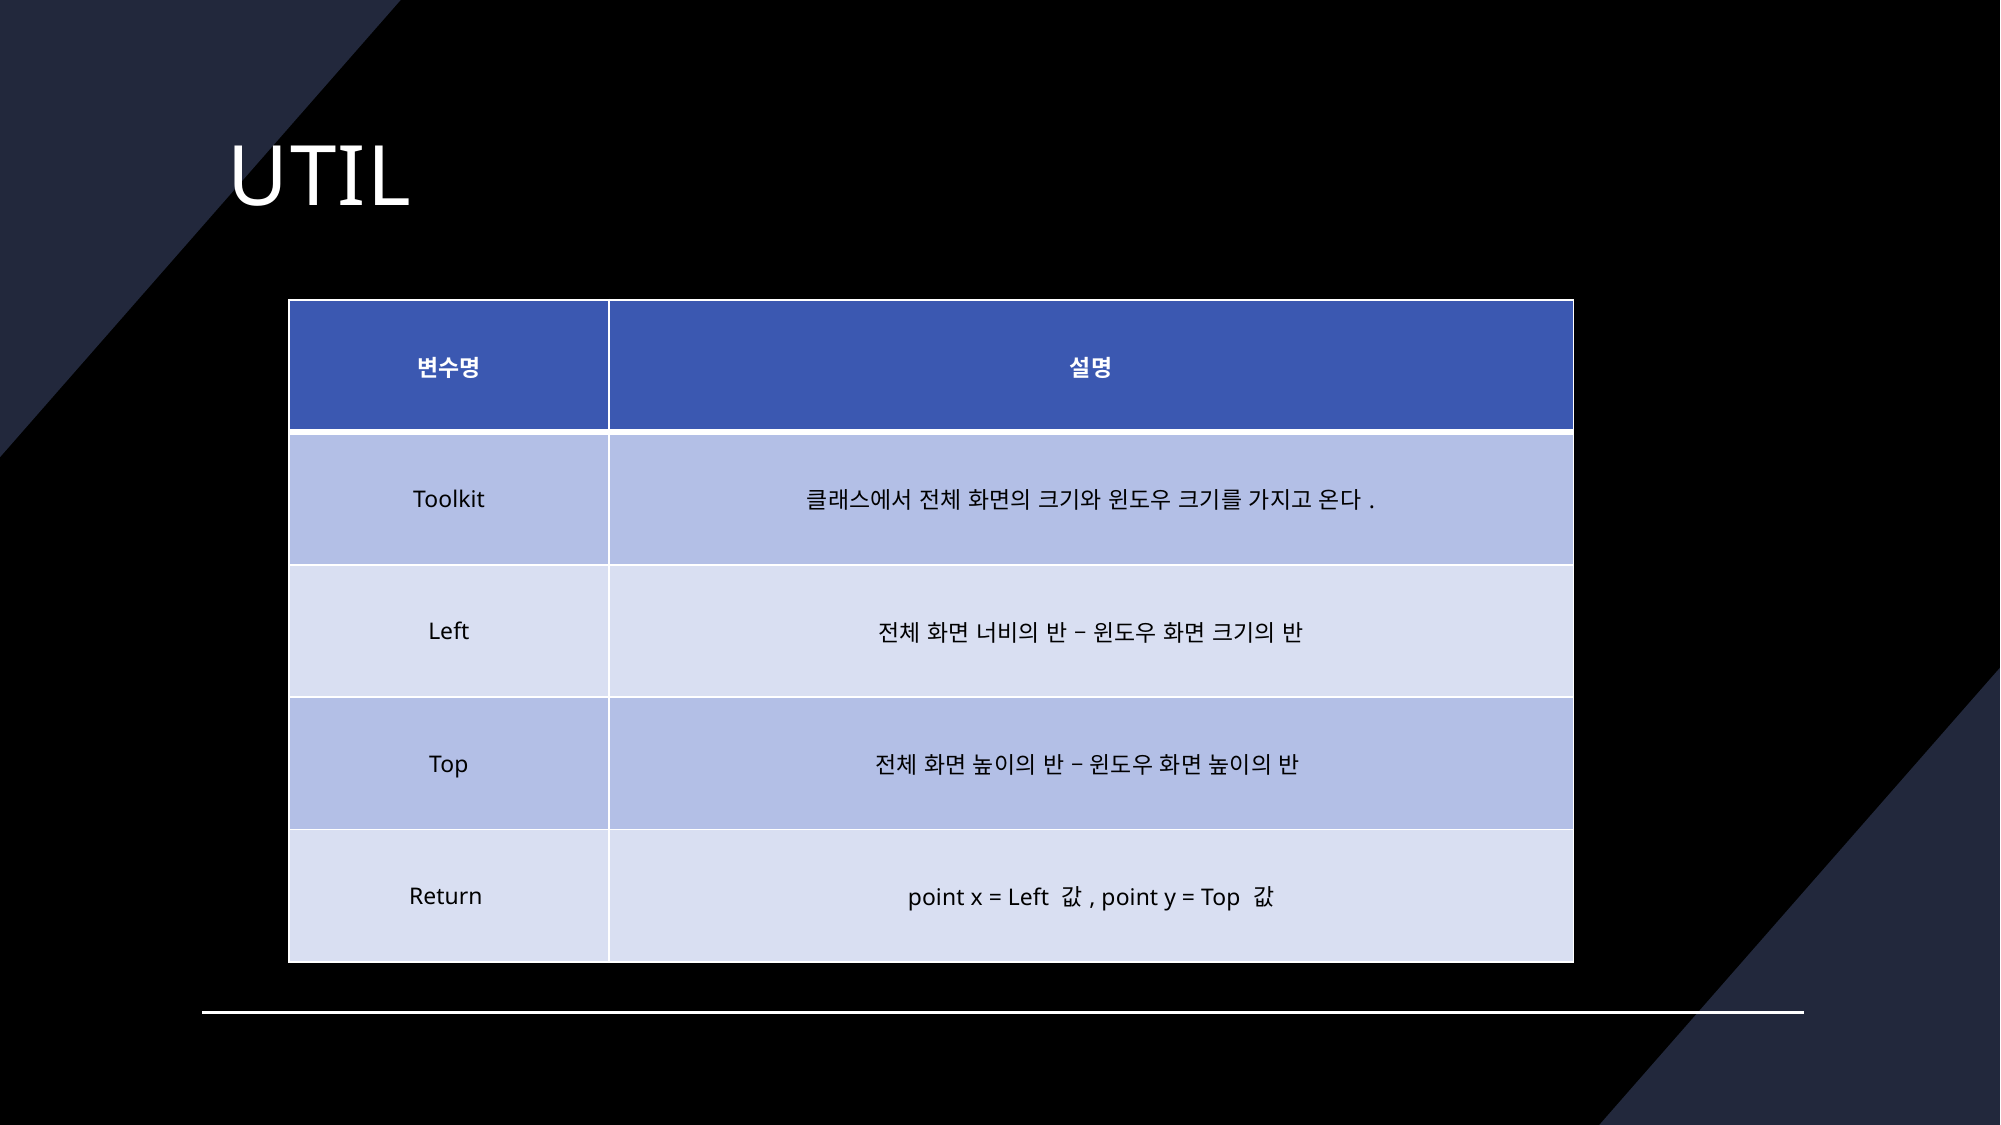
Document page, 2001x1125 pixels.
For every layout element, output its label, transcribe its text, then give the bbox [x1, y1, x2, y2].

table_cell 클래스에서 전체 화면의 크기와 윈도우 크기를 가지고 온다. [610, 435, 1573, 564]
table_cell point x = Left 값, point y = Top 값 [610, 830, 1573, 961]
table_cell Return [290, 830, 608, 961]
table_cell 전체 화면 높이의 반 – 윈도우 화면 높이의 반 [610, 698, 1573, 829]
text_box UTIL [209, 73, 1974, 259]
table_cell Top [290, 698, 608, 829]
table_cell 전체 화면 너비의 반 – 윈도우 화면 크기의 반 [610, 566, 1573, 696]
table_header 설명 [610, 301, 1573, 429]
table_header 변수명 [290, 301, 608, 429]
table_cell Left [290, 566, 608, 696]
table_cell Toolkit [290, 435, 608, 564]
